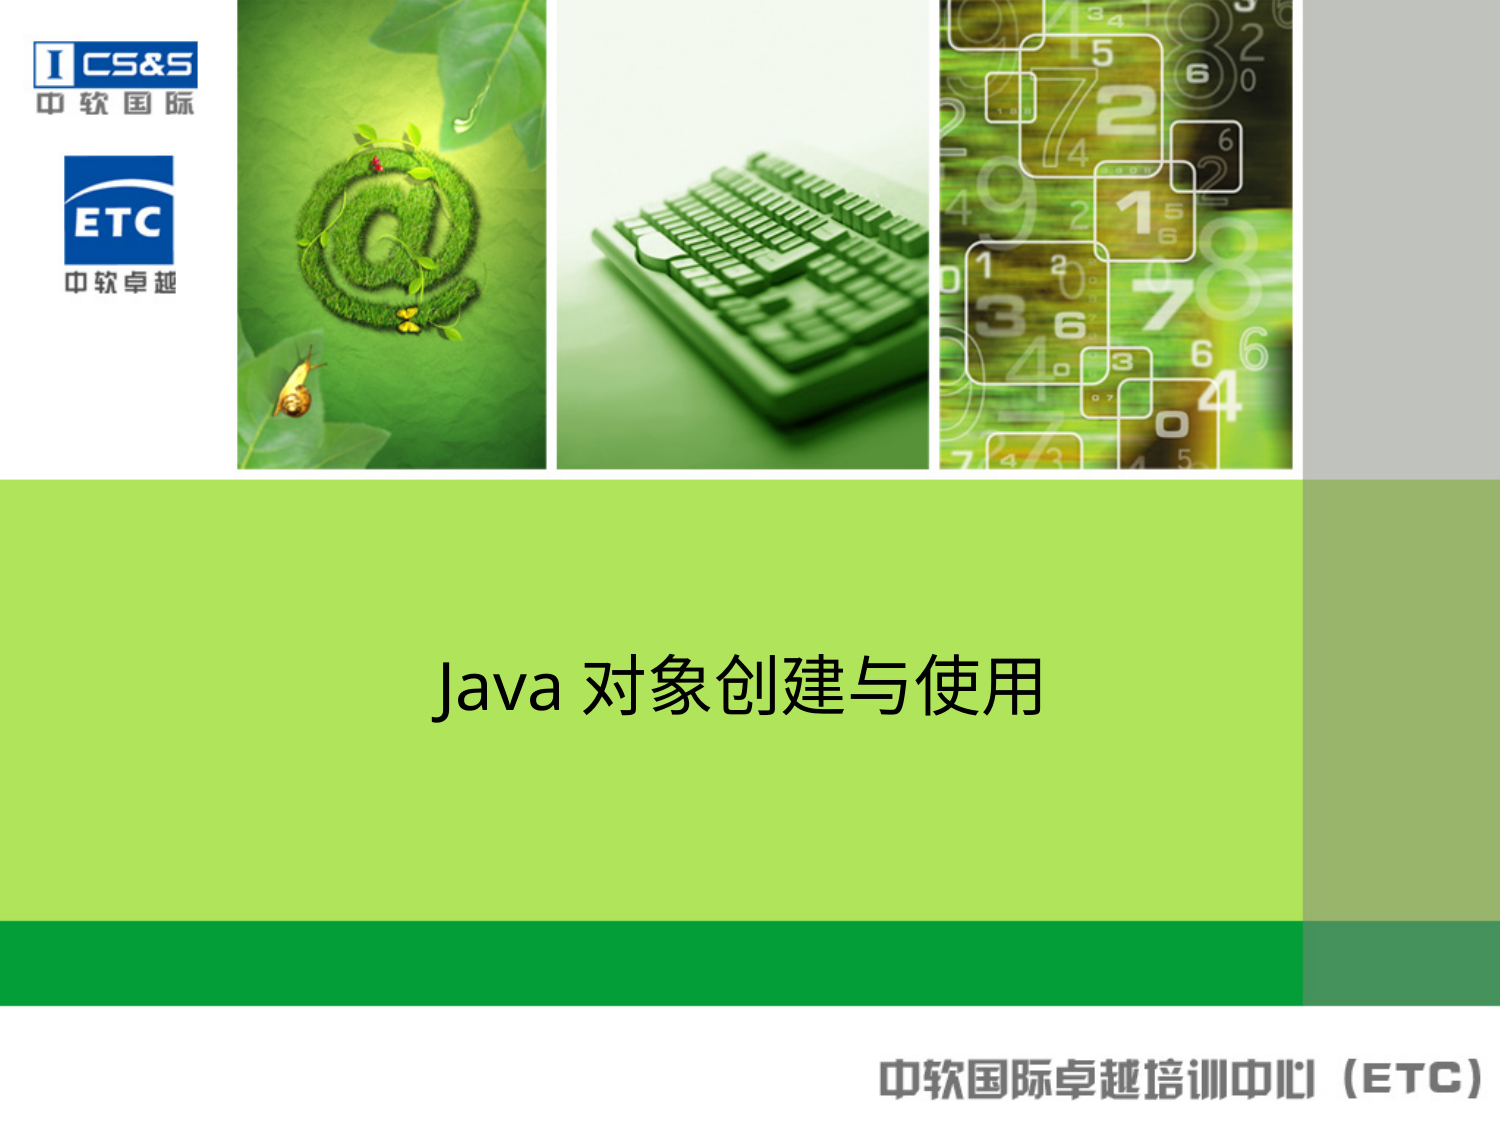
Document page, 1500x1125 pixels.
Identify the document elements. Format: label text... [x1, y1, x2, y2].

picture [0, 0, 1500, 1125]
title Java对象创建与使用 [105, 480, 1381, 727]
